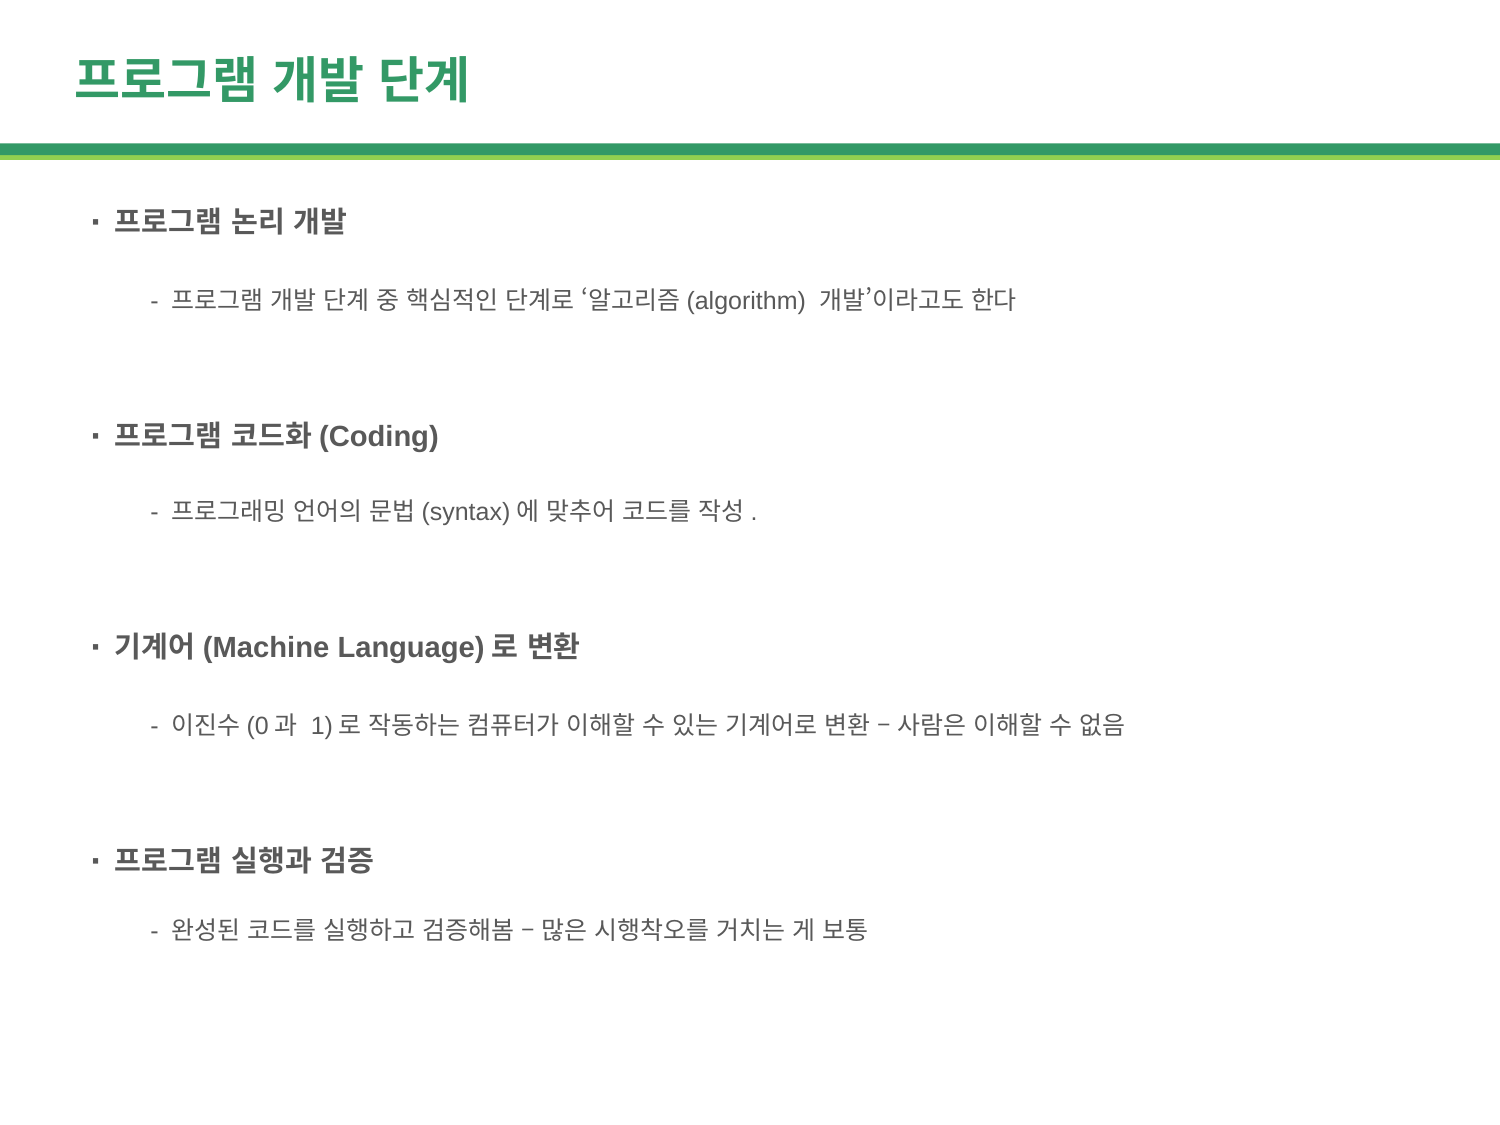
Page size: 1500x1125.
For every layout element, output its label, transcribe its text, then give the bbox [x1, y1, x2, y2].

text_box 프로그램 개발 단계 [59, 41, 486, 116]
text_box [75, 834, 1472, 953]
text_box [0, 157, 1500, 162]
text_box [75, 620, 1472, 748]
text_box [75, 409, 1472, 534]
text_box [0, 141, 1500, 157]
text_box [75, 195, 1472, 323]
